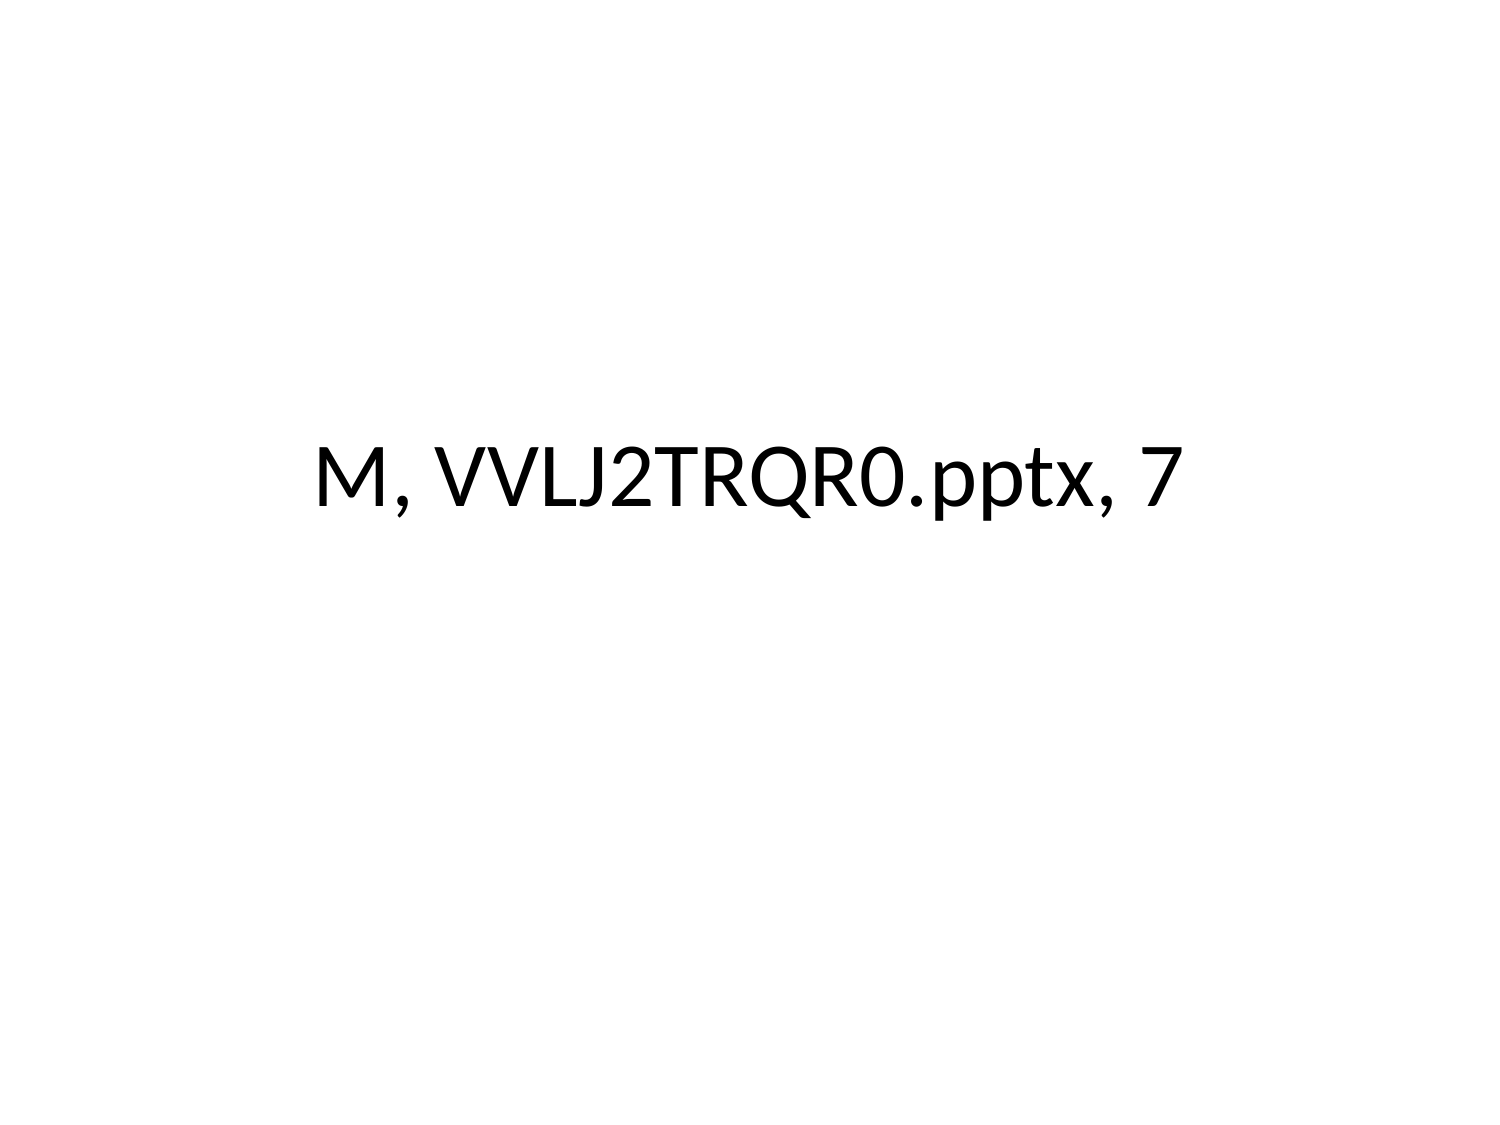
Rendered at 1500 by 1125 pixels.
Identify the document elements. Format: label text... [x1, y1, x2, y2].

title M, VVLJ2TRQR0.pptx, 7 [112, 349, 1388, 591]
